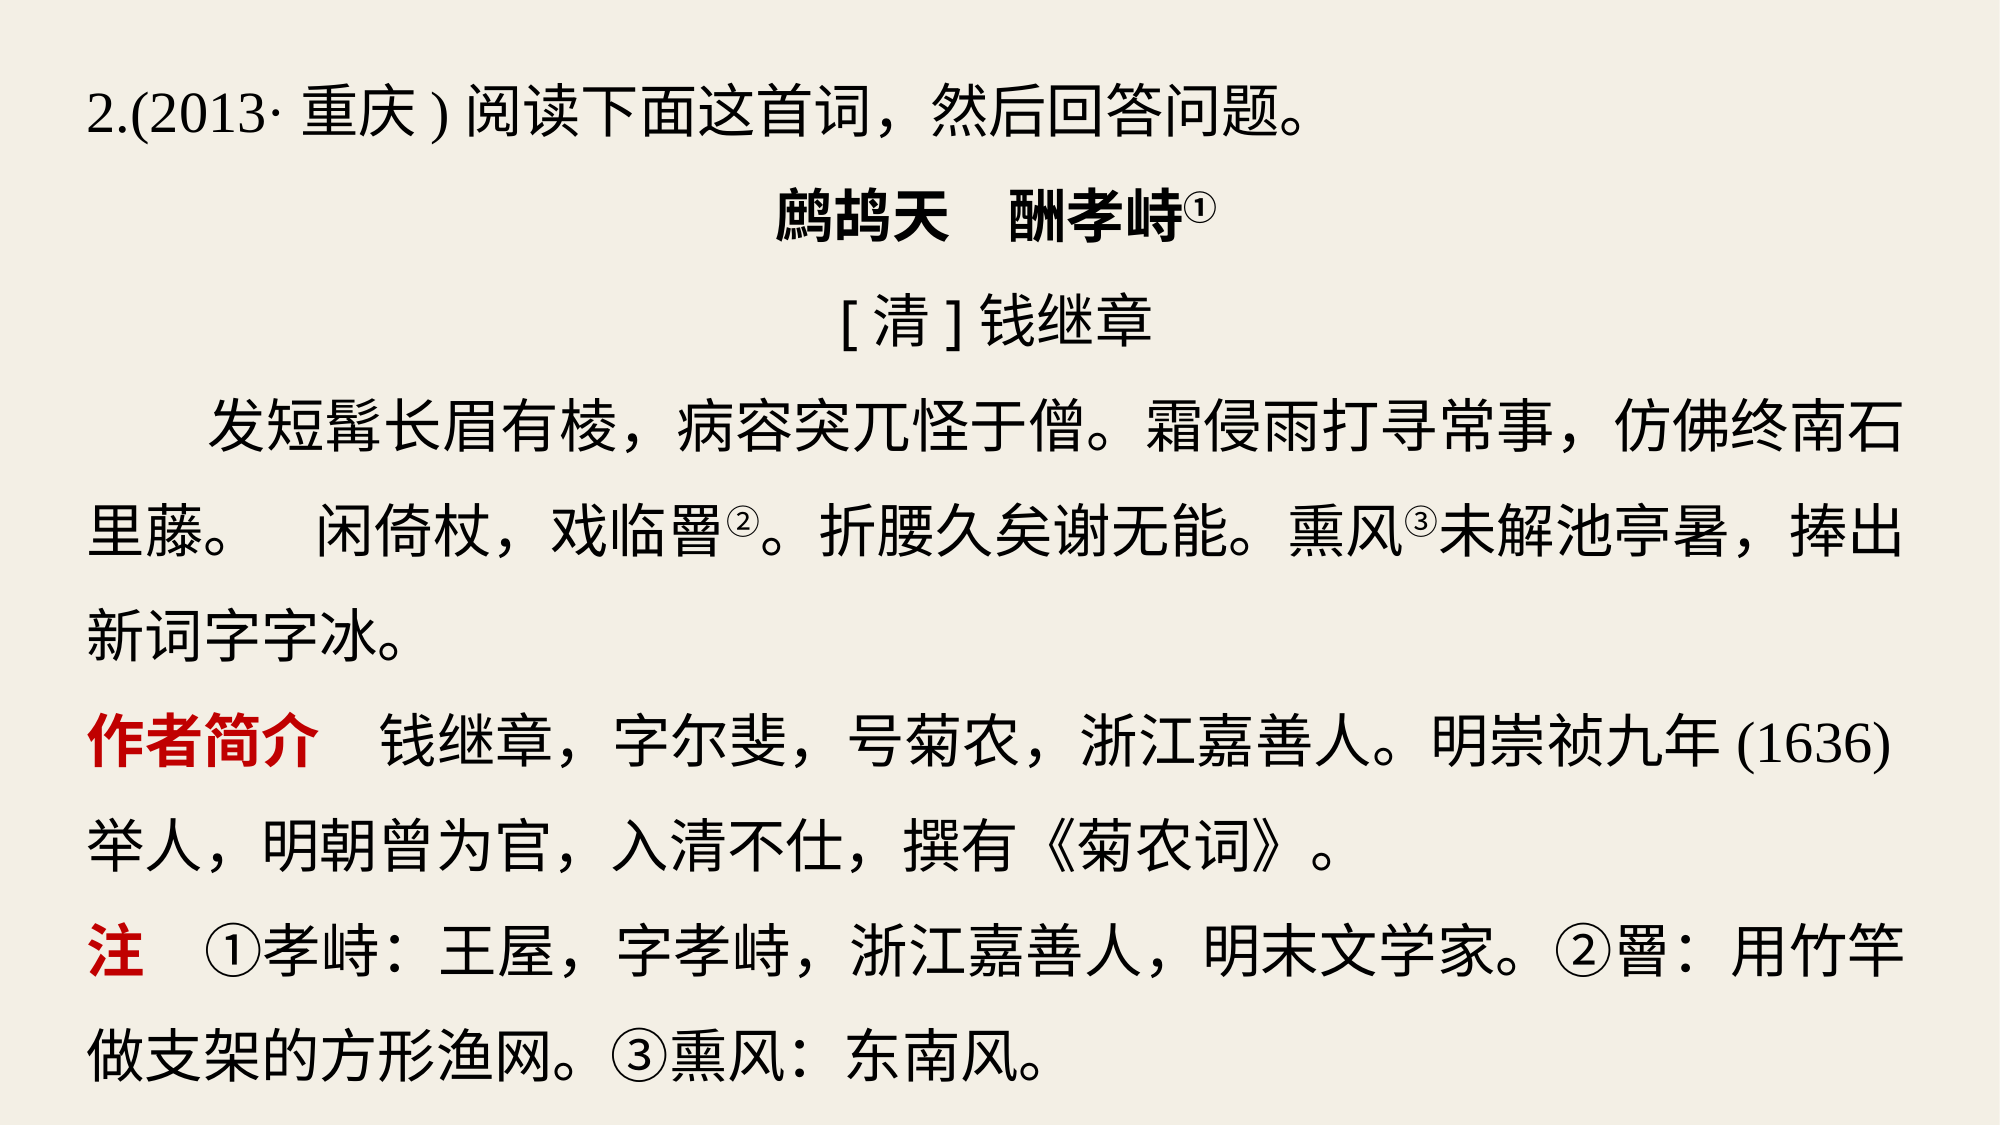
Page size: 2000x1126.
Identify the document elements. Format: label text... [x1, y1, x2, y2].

text_box 2.(2013·重庆)阅读下面这首词，然后回答问题。 鹧鸪天 酬孝峙① [清]钱继章 发短髯长眉有棱，病容突兀怪于僧。霜侵雨打寻常事，仿佛终南石里藤。 闲倚杖，戏临罾②。折腰久矣谢无能。熏风③未解池亭暑，捧出新词字字冰。 作者简介 钱继章，字尔斐，号菊农，浙江嘉善人。明崇祯九年(1636)举人，明朝曾为官，入清不仕，撰有《菊农词》。 注 ①孝峙：王屋，字孝峙，浙江嘉善人，明末文学家。②罾：用竹竿做支架的方形渔网。③熏风：东南风。 [66, 29, 1927, 1099]
